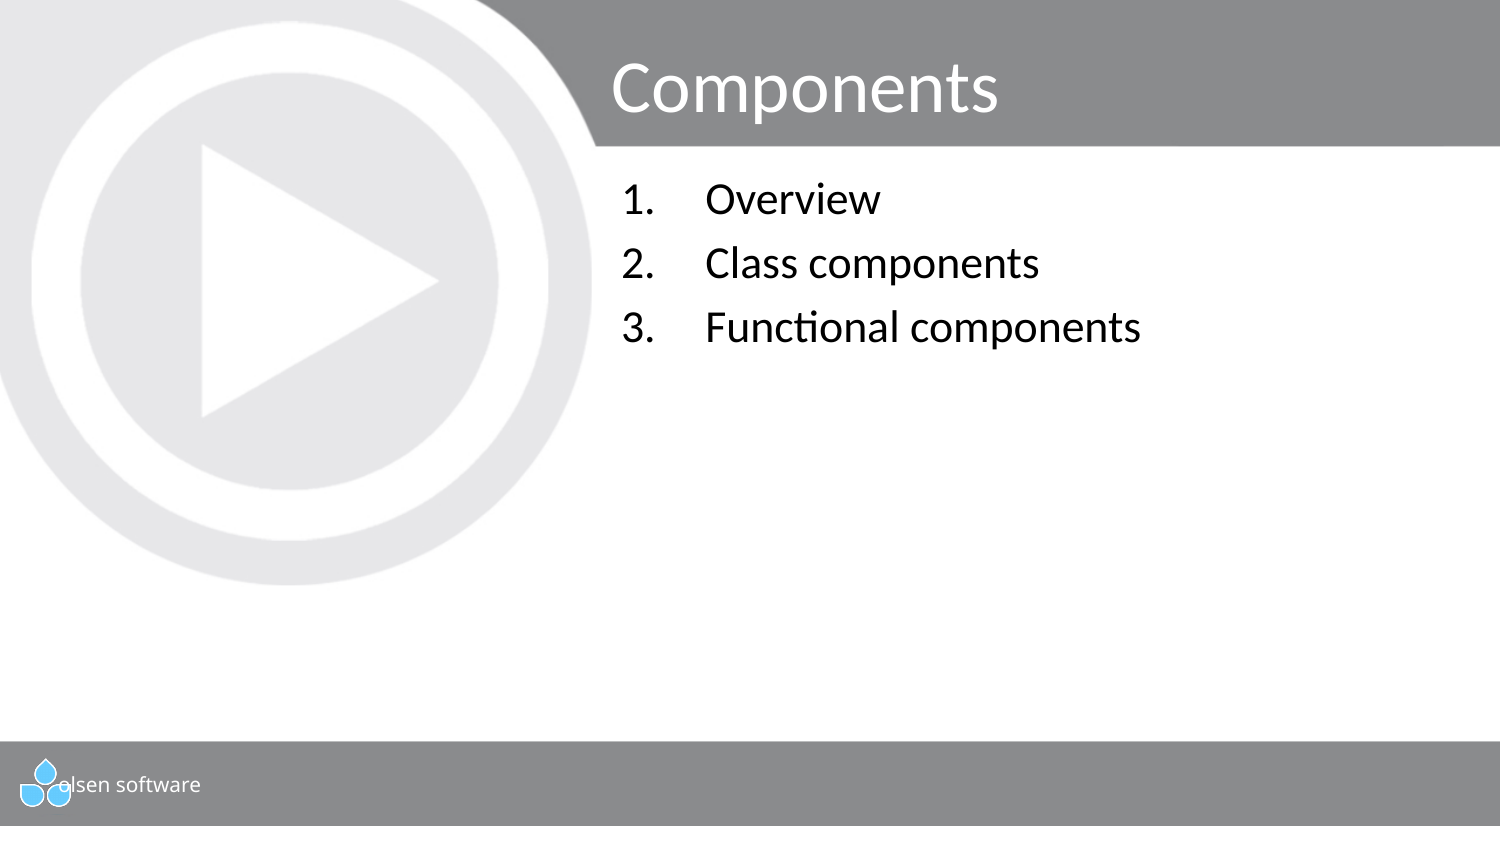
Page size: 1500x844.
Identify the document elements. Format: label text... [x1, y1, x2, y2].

picture [0, 0, 1500, 826]
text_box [12, 750, 262, 815]
title Components [596, 30, 1465, 161]
subtitle Overview Class components Functional components [596, 161, 1465, 712]
